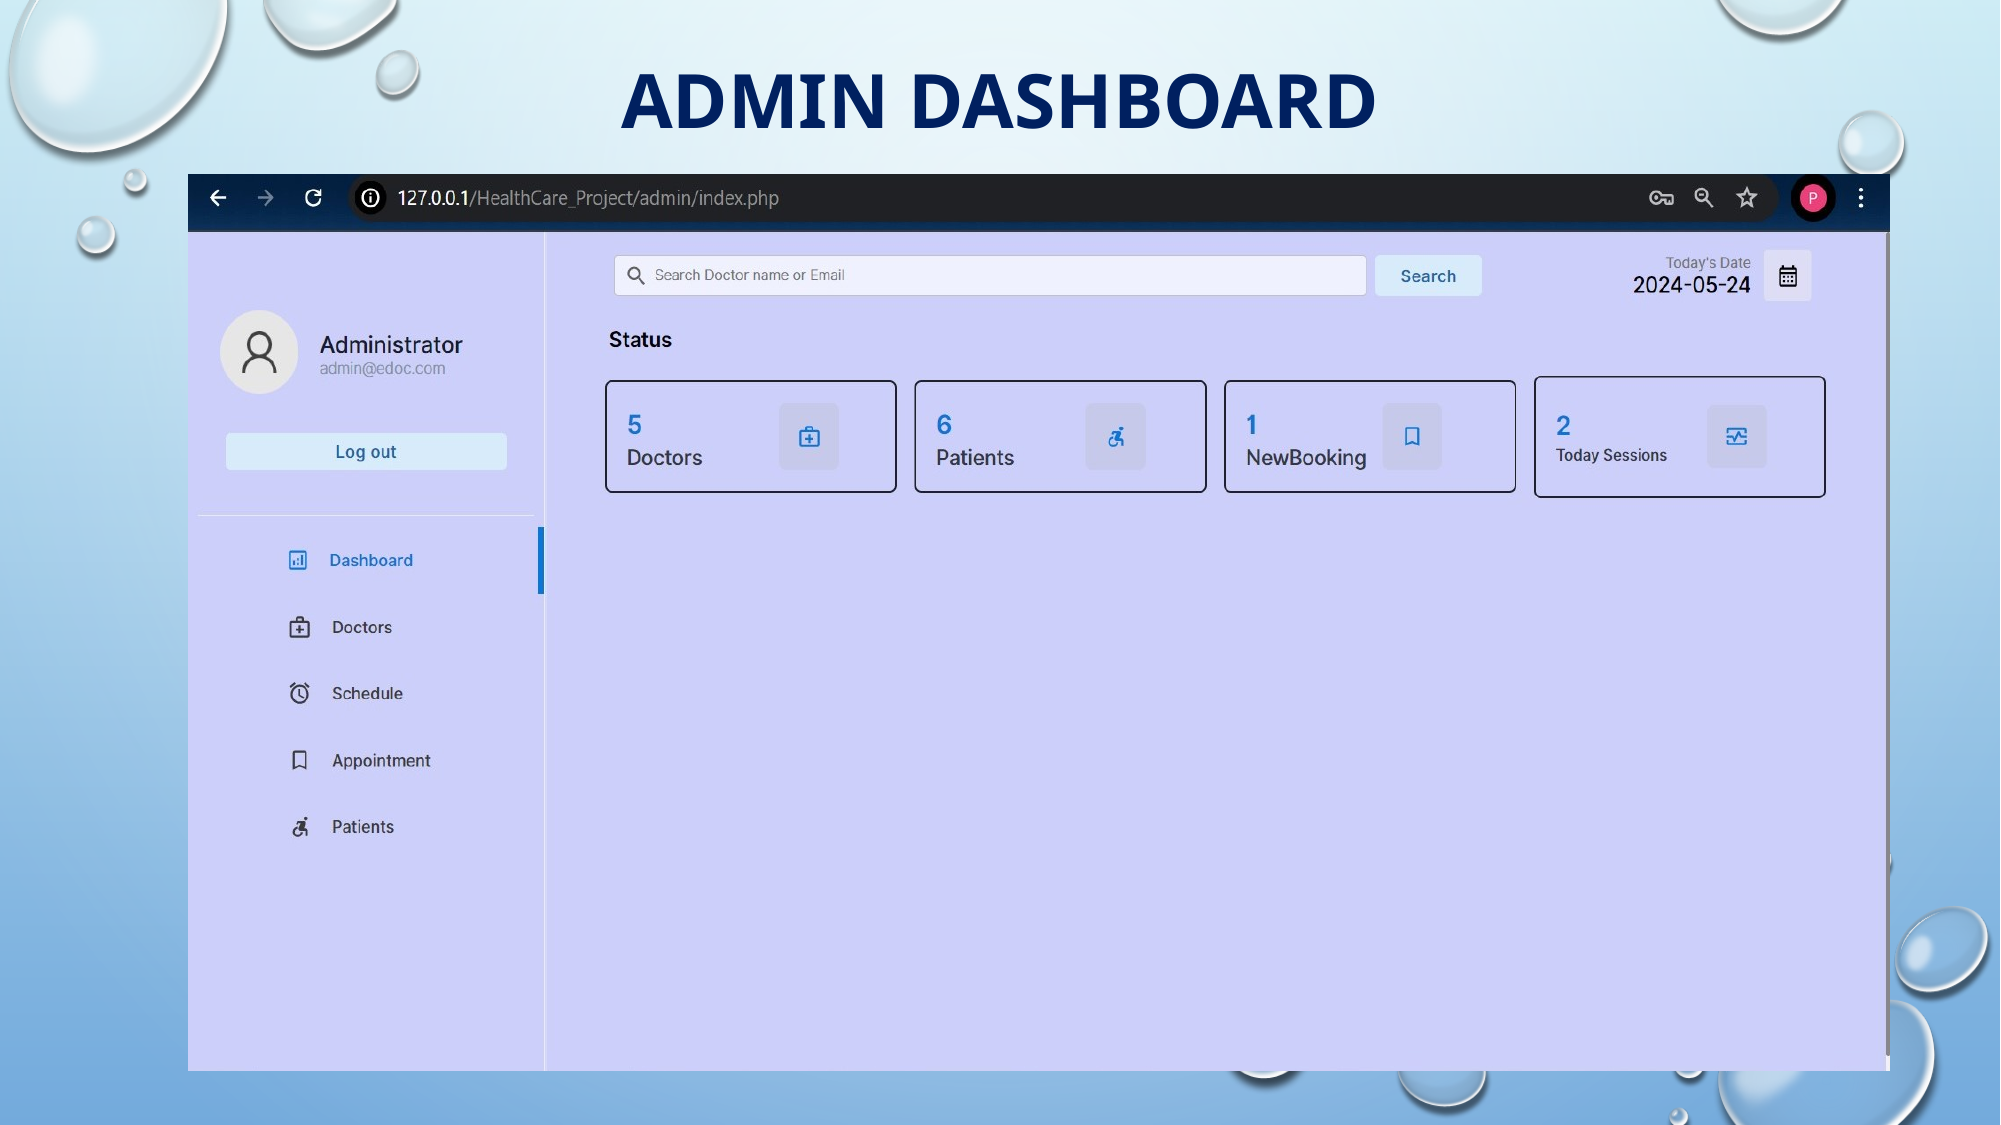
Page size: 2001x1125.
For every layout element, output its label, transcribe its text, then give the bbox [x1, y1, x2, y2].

picture [0, 0, 2000, 1125]
title Admin Dashboard [149, 34, 1851, 175]
